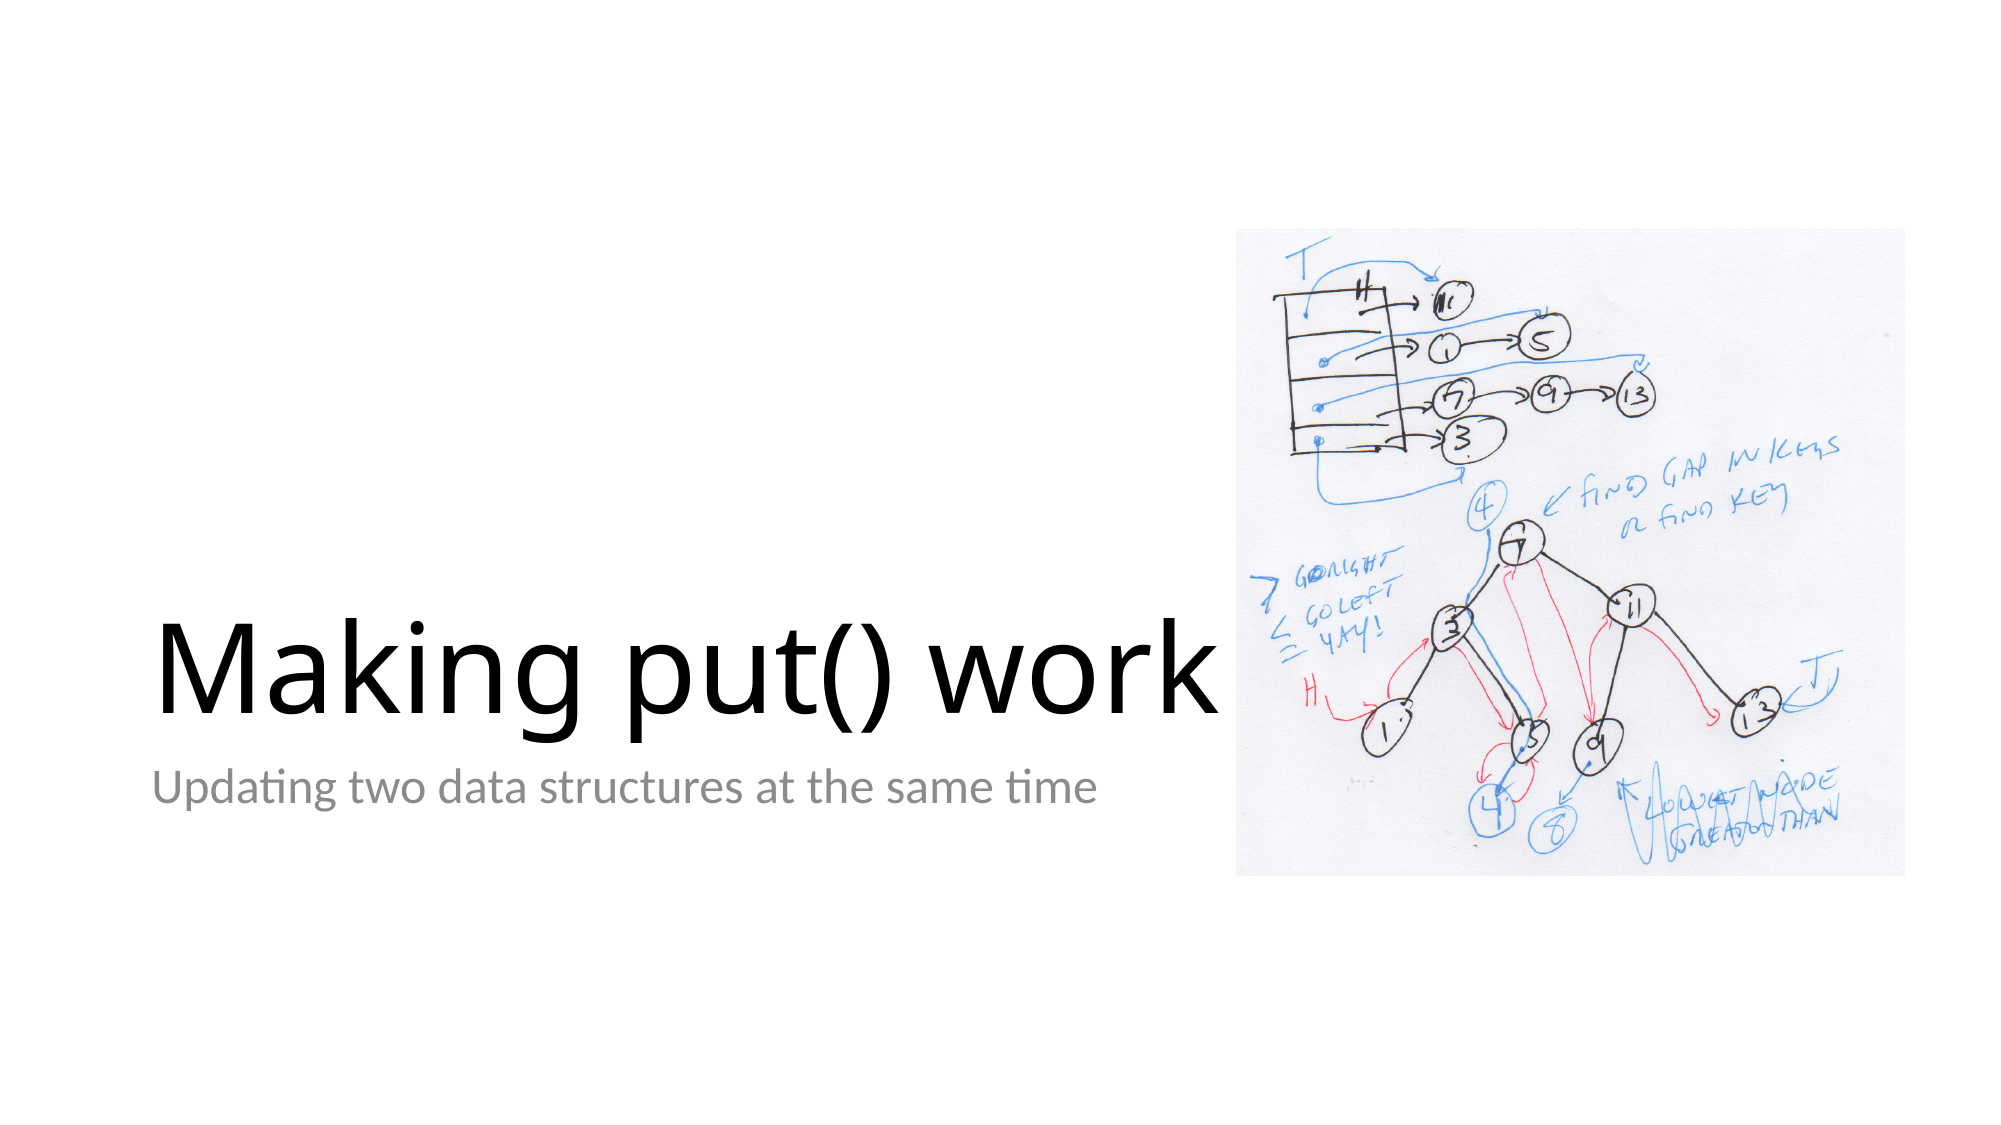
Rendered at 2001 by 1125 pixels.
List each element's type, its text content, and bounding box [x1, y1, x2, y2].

picture [1236, 228, 1905, 876]
title Making put() work [136, 280, 1236, 749]
list Updating two data structures at the same time [136, 752, 1862, 999]
